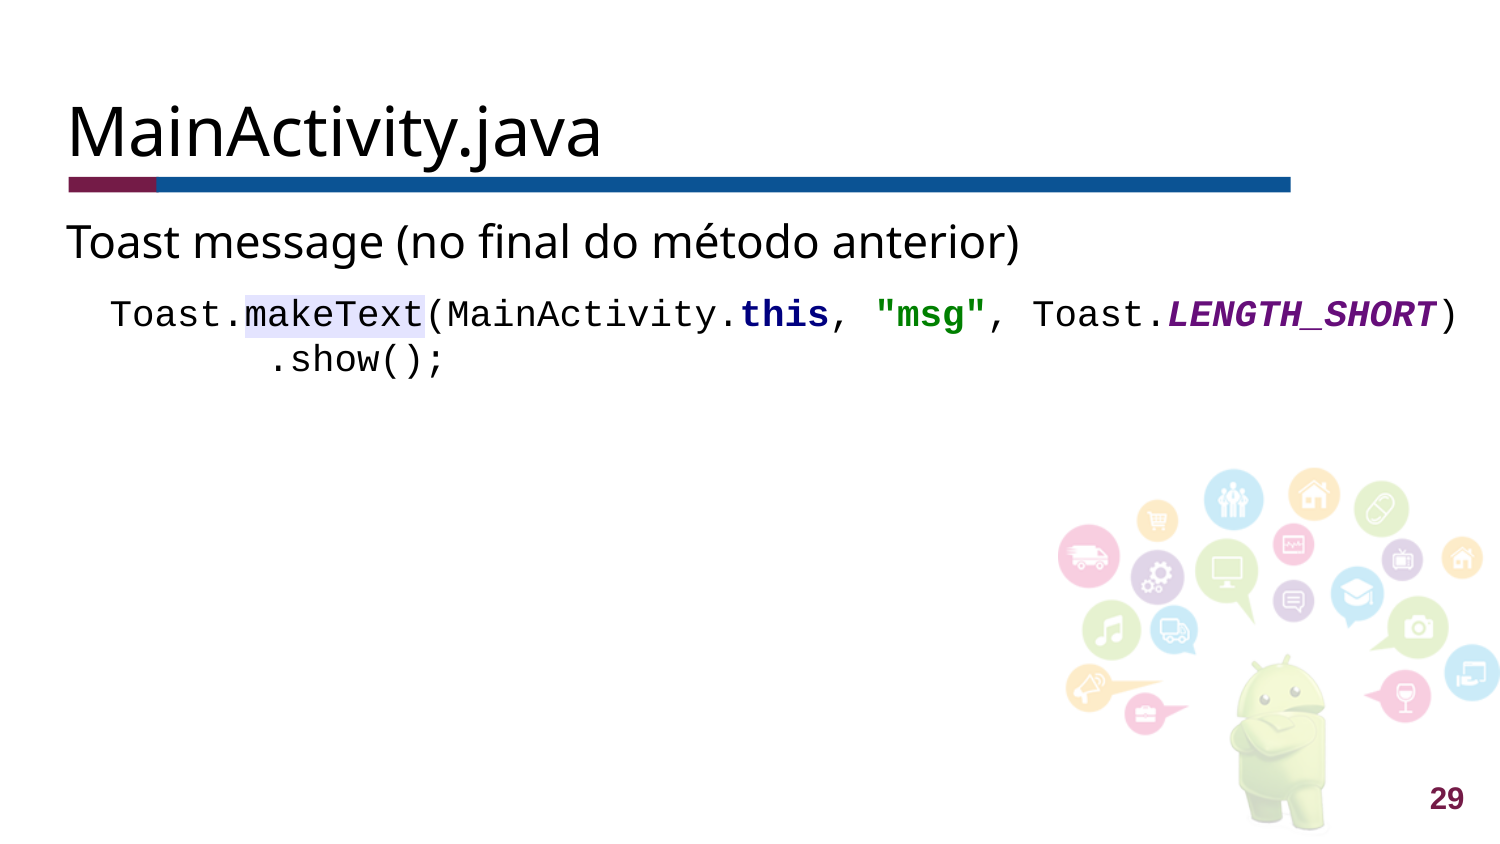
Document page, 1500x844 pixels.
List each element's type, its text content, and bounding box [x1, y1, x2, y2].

list Toast message (no final do método anterior) [51, 189, 1449, 750]
text_box Toast.makeText(MainActivity.this, "msg", Toast.LENGTH_SHORT) .show(); [94, 274, 1480, 732]
title MainActivity.java [51, 72, 1449, 167]
slide_number 29 [1389, 764, 1480, 830]
